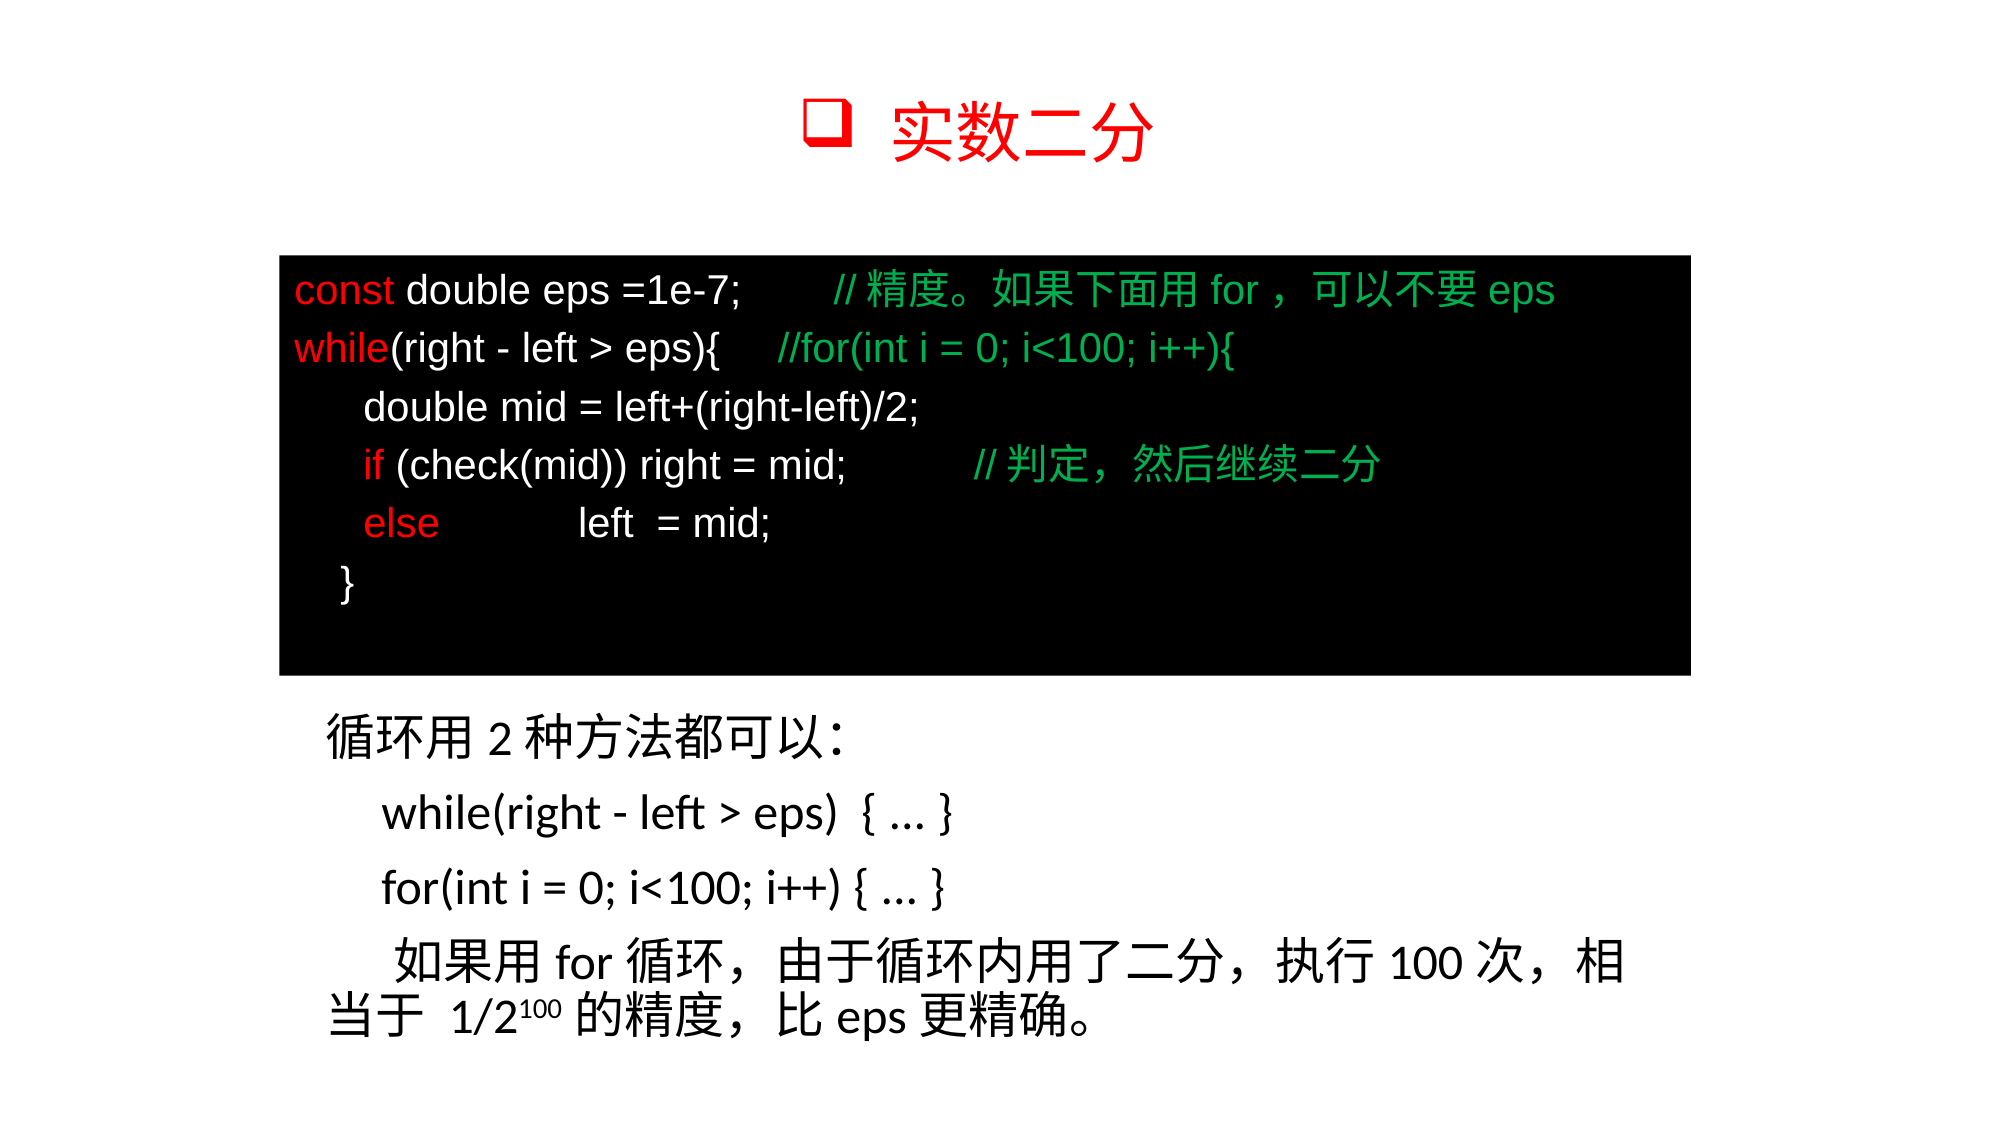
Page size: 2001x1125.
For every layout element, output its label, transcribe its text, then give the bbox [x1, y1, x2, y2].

list 循环用2种方法都可以： while(right - left > eps) { ... } for(int i = 0; i<100; i++) { ... } 如果用for循环，由于循环内用了二分，执行100次，相当于 1/2100的精度，比eps更精确。 [310, 704, 1661, 1083]
text_box 实数二分 [350, 66, 1605, 197]
text_box const double eps =1e-7; //精度。如果下面用for，可以不要eps while(right - left > eps){ //for(int i = 0; i<100; i++){ double mid = left+(right-left)/2; if (check(mid)) right = mid; //判定，然后继续二分 else left = mid; } [279, 255, 1691, 676]
